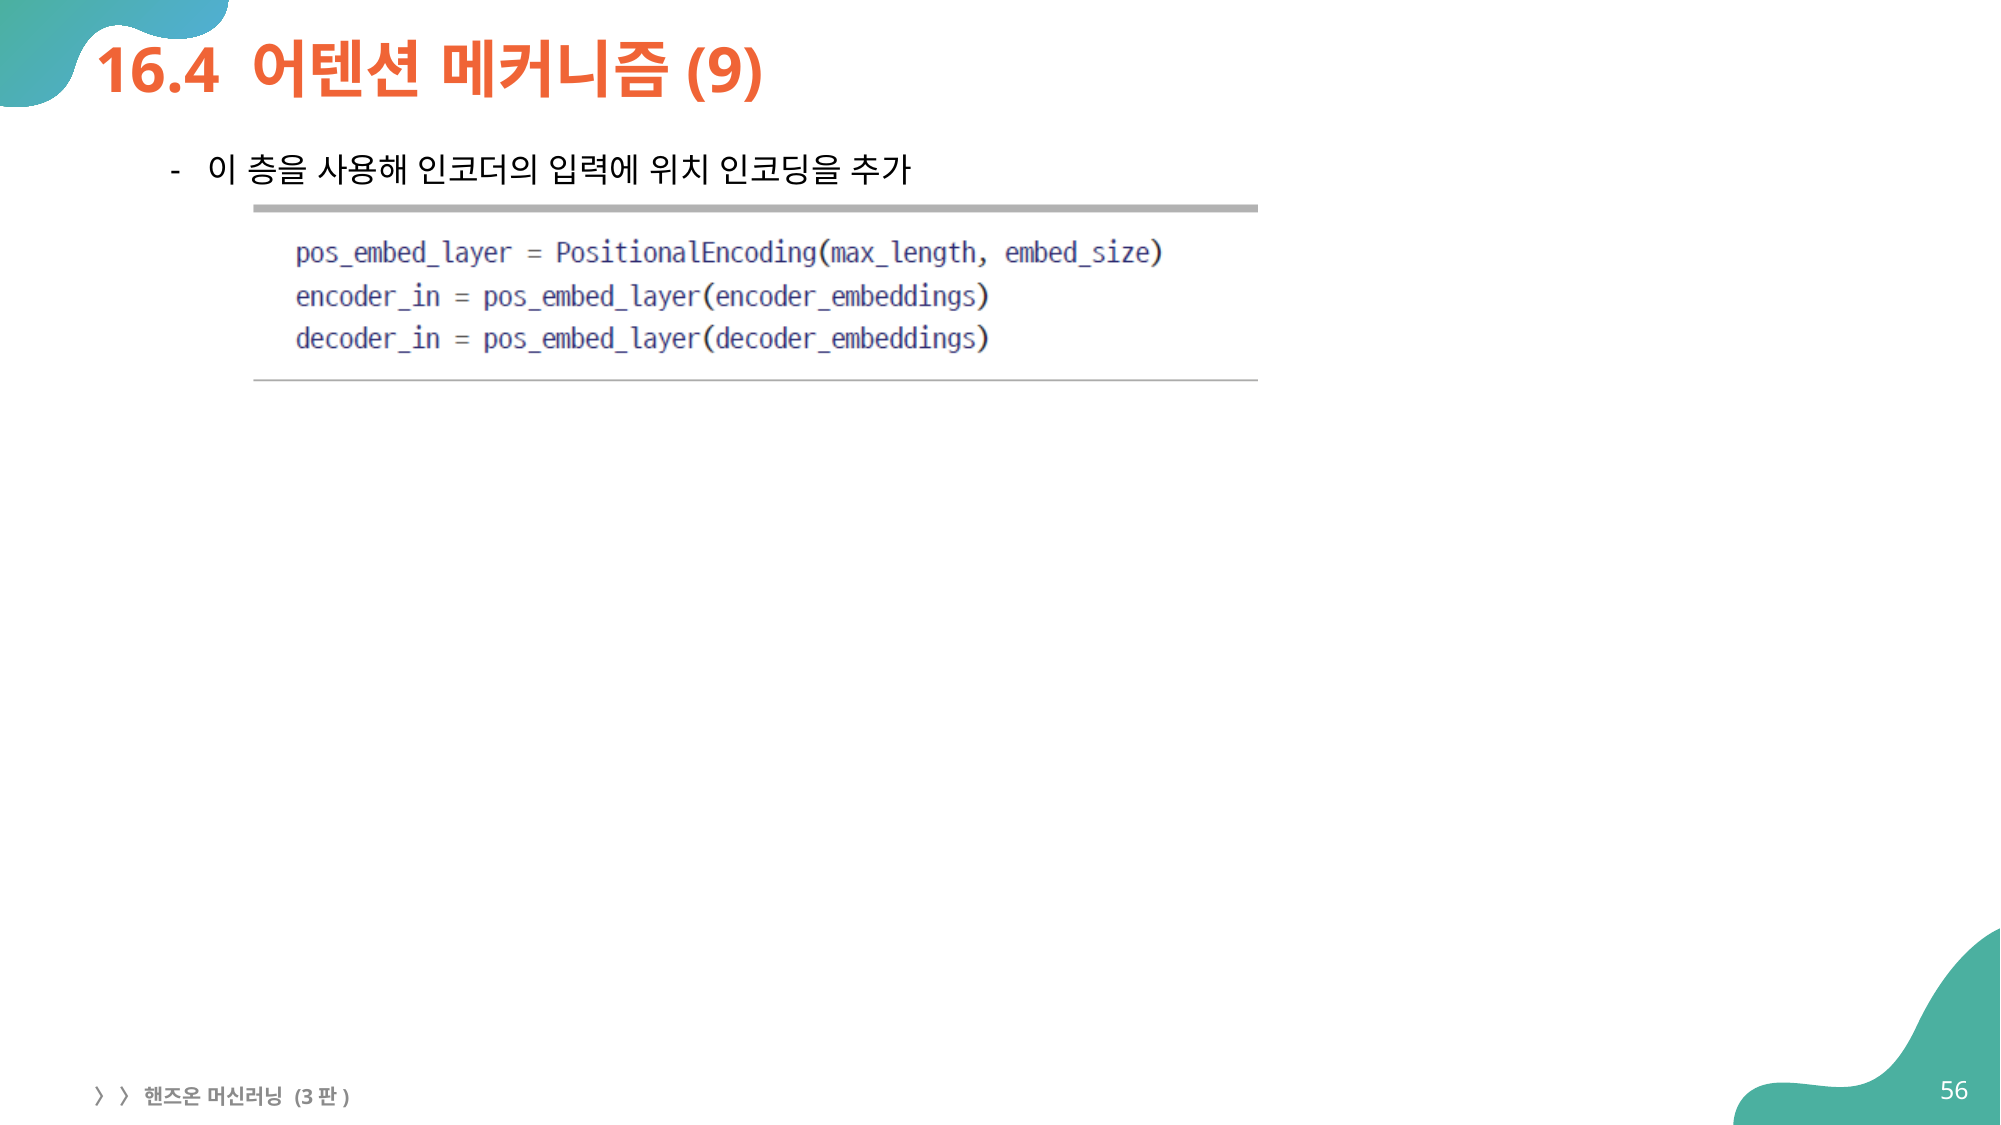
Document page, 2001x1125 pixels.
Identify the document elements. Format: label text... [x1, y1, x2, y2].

title 16.4 어텐션 메커니즘(9) [79, 17, 1931, 128]
footer 〉 〉 핸즈온 머신러닝 (3판) [79, 1078, 755, 1114]
slide_number 56 [1917, 1061, 1984, 1122]
picture [249, 197, 1258, 387]
list 이 층을 사용해 인코더의 입력에 위치 인코딩을 추가 [79, 133, 1892, 1035]
